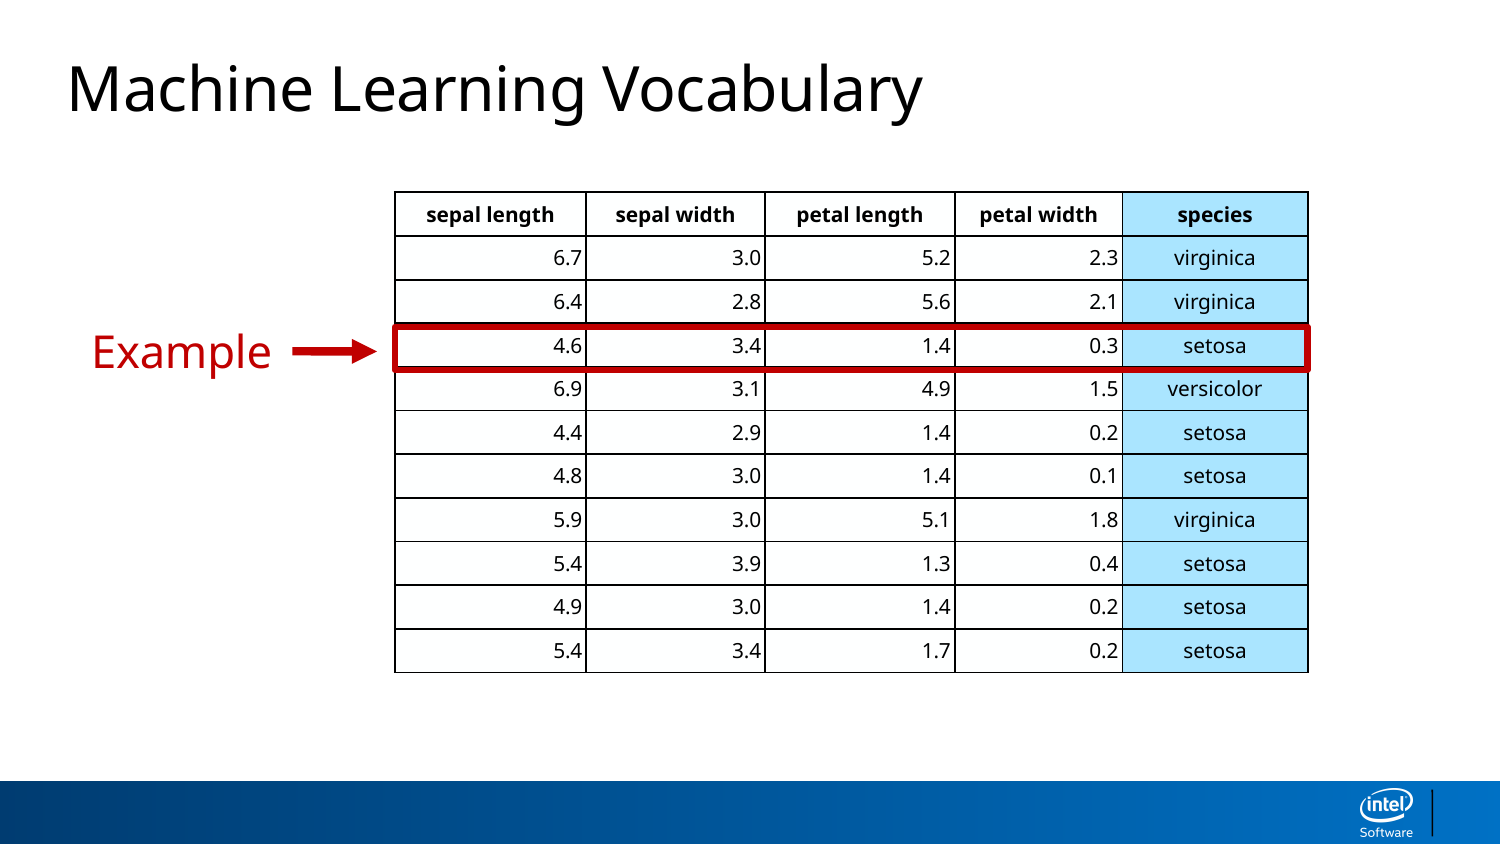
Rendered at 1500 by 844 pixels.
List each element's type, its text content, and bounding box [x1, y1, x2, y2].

table_cell 1.4 [766, 411, 954, 453]
table_cell 4.9 [396, 586, 585, 628]
table_cell 2.9 [587, 411, 764, 453]
table_cell 5.6 [766, 281, 954, 322]
table_cell 3.1 [587, 370, 764, 410]
table_cell 0.1 [956, 455, 1122, 497]
table_cell 1.4 [766, 455, 954, 497]
table_cell 1.8 [956, 499, 1122, 541]
table_cell 3.4 [587, 630, 764, 672]
table_cell 0.4 [956, 542, 1122, 584]
table_cell setosa [1123, 630, 1307, 672]
table_cell versicolor [1123, 370, 1307, 410]
table_cell 4.9 [766, 370, 954, 410]
table_cell 3.0 [587, 237, 764, 279]
table_cell virginica [1123, 281, 1307, 322]
table_cell 5.4 [396, 630, 585, 672]
table_header sepal length [396, 193, 585, 235]
table_cell 3.0 [587, 586, 764, 628]
table_cell 1.4 [766, 586, 954, 628]
table_cell 1.7 [766, 630, 954, 672]
table_cell 3.0 [587, 455, 764, 497]
text_box [394, 326, 1308, 370]
text_box Machine Learning Vocabulary [65, 48, 1450, 124]
table_header petal length [766, 193, 954, 235]
table_cell 2.8 [587, 281, 764, 322]
table_header species [1123, 193, 1307, 235]
table_cell 5.9 [396, 499, 585, 541]
table_cell setosa [1123, 411, 1307, 453]
table_cell 2.3 [956, 237, 1122, 279]
table_cell 6.7 [396, 237, 585, 279]
table_cell 0.2 [956, 411, 1122, 453]
table_cell 5.1 [766, 499, 954, 541]
table_cell 3.0 [587, 499, 764, 541]
table_cell setosa [1123, 542, 1307, 584]
table_cell 5.2 [766, 237, 954, 279]
table_cell 0.2 [956, 630, 1122, 672]
table_cell virginica [1123, 237, 1307, 279]
table_cell setosa [1123, 586, 1307, 628]
table_cell 5.4 [396, 542, 585, 584]
table_cell 4.8 [396, 455, 585, 497]
table_cell 4.4 [396, 411, 585, 453]
table_cell 6.9 [396, 370, 585, 410]
table_cell virginica [1123, 499, 1307, 541]
table_cell 0.2 [956, 586, 1122, 628]
table_header petal width [956, 193, 1122, 235]
text_box Example [65, 318, 297, 378]
picture [1360, 788, 1413, 837]
table_cell 1.5 [956, 370, 1122, 410]
table_cell setosa [1123, 455, 1307, 497]
table_cell 6.4 [396, 281, 585, 322]
table_cell 2.1 [956, 281, 1122, 322]
table_cell 1.3 [766, 542, 954, 584]
table_cell 3.9 [587, 542, 764, 584]
table_header sepal width [587, 193, 764, 235]
text_box [292, 345, 377, 358]
